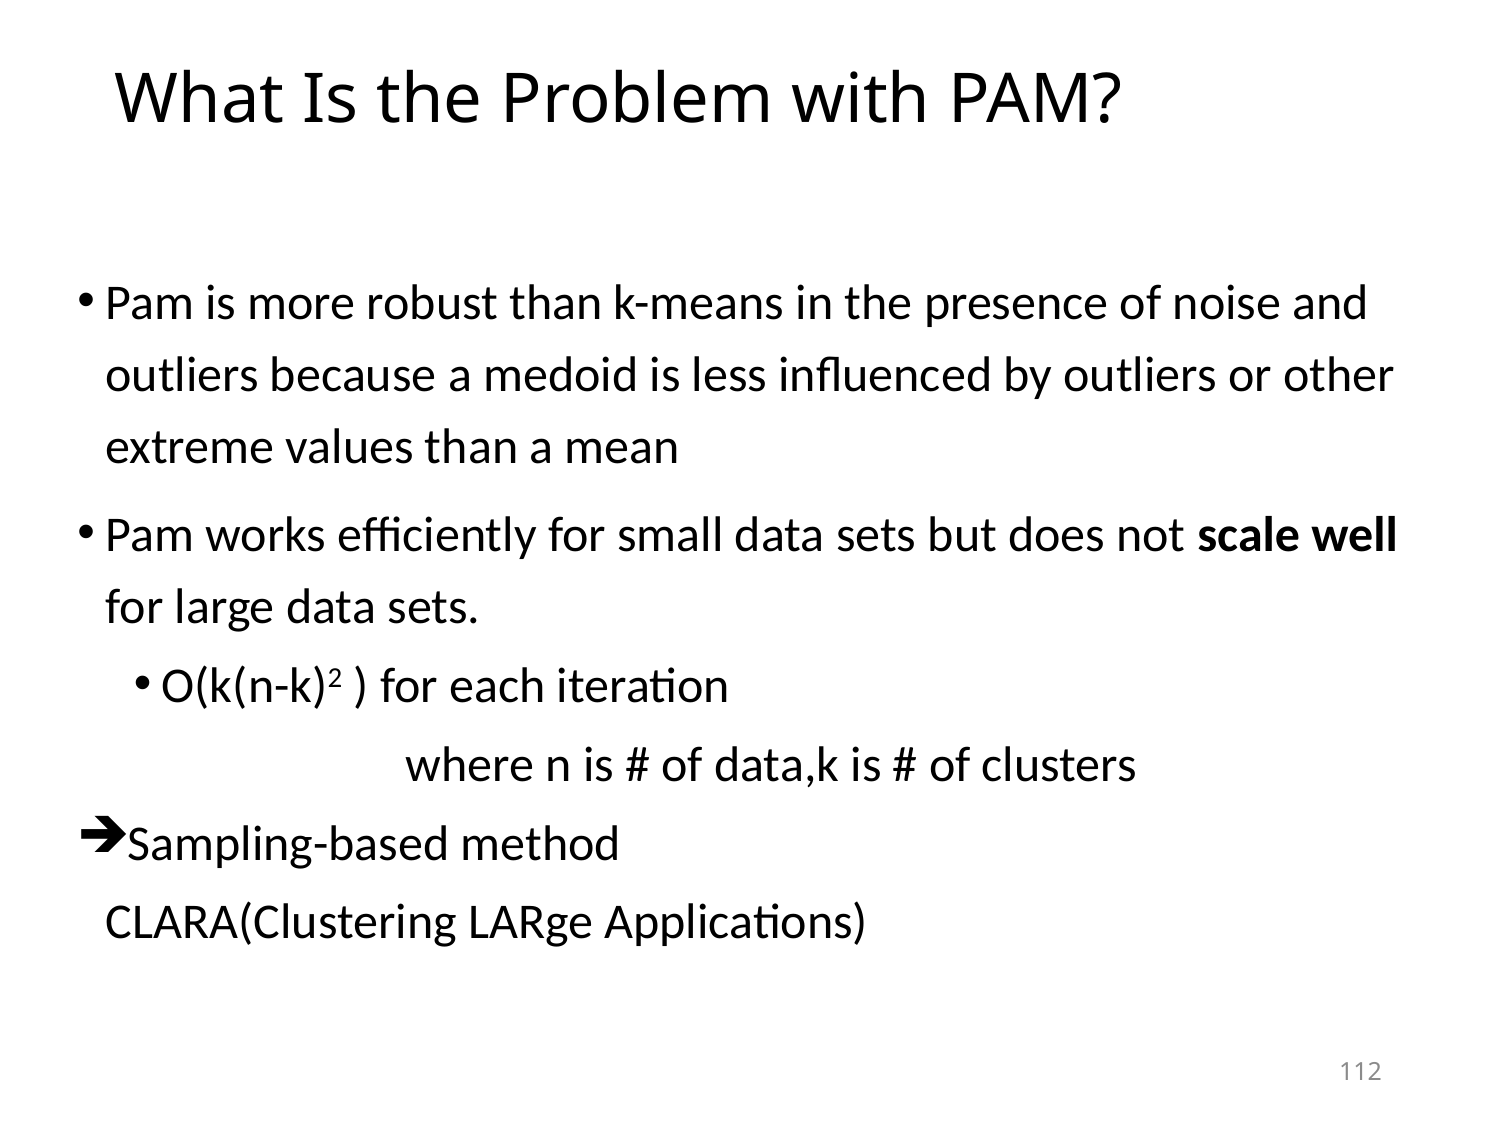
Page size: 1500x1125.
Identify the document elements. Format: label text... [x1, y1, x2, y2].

title What Is the Problem with PAM? [99, 37, 1388, 163]
slide_number 112 [1059, 1042, 1397, 1103]
list Pam is more robust than k-means in the presence of noise and outliers because a medoid is less influenced by outliers or other extreme values than a mean Pam works efficiently for small data sets but does not scale well for large data sets. O(k(n-k)2 ) for each iteration where n is # of data,k is # of clusters Sampling-based method CLARA(Clustering LARge Applications) [62, 249, 1425, 1025]
